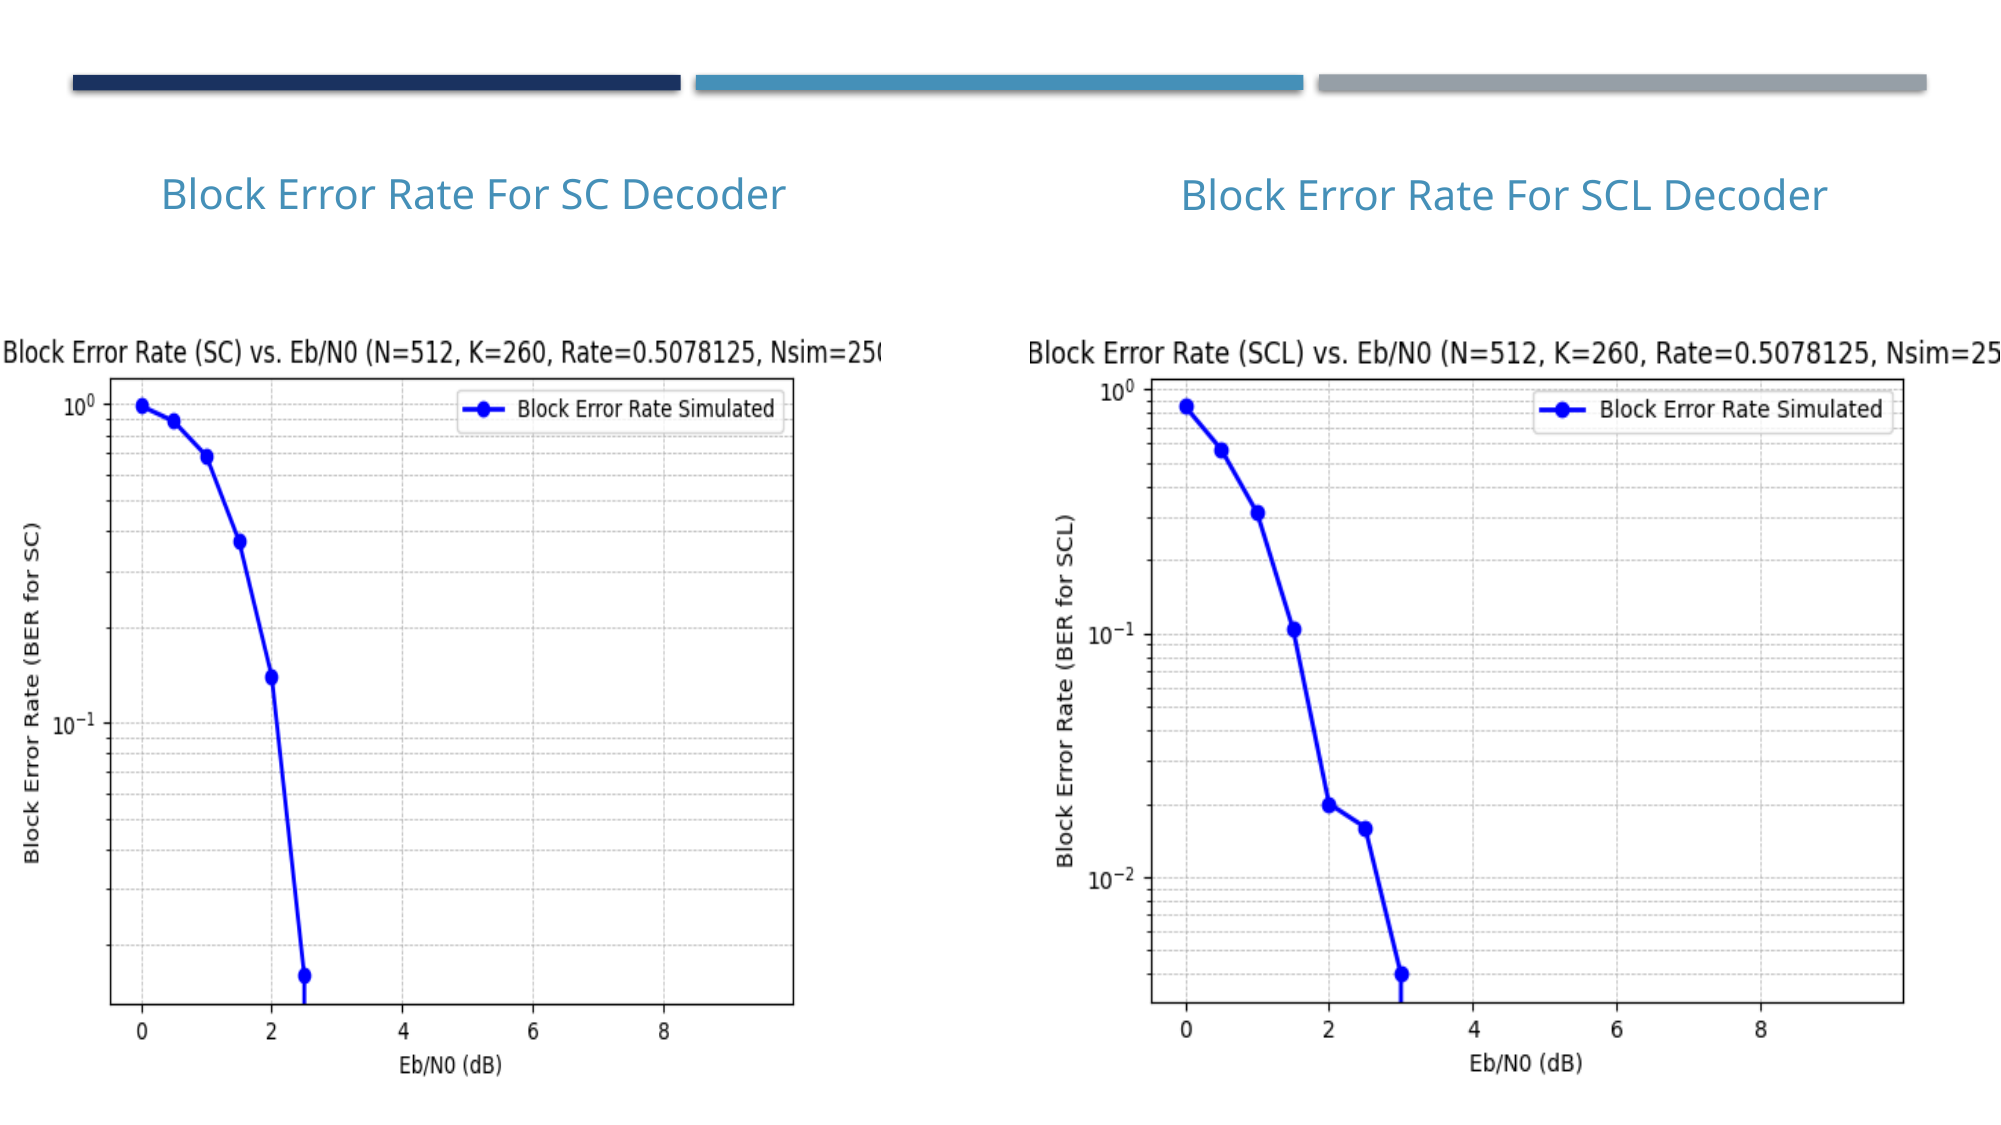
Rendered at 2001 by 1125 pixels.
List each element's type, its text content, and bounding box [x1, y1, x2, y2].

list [0, 280, 882, 1094]
list Block Error Rate For SCL Decoder [1165, 147, 2000, 239]
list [1029, 281, 2000, 1093]
list Block Error Rate For SC Decoder [0, 147, 948, 238]
